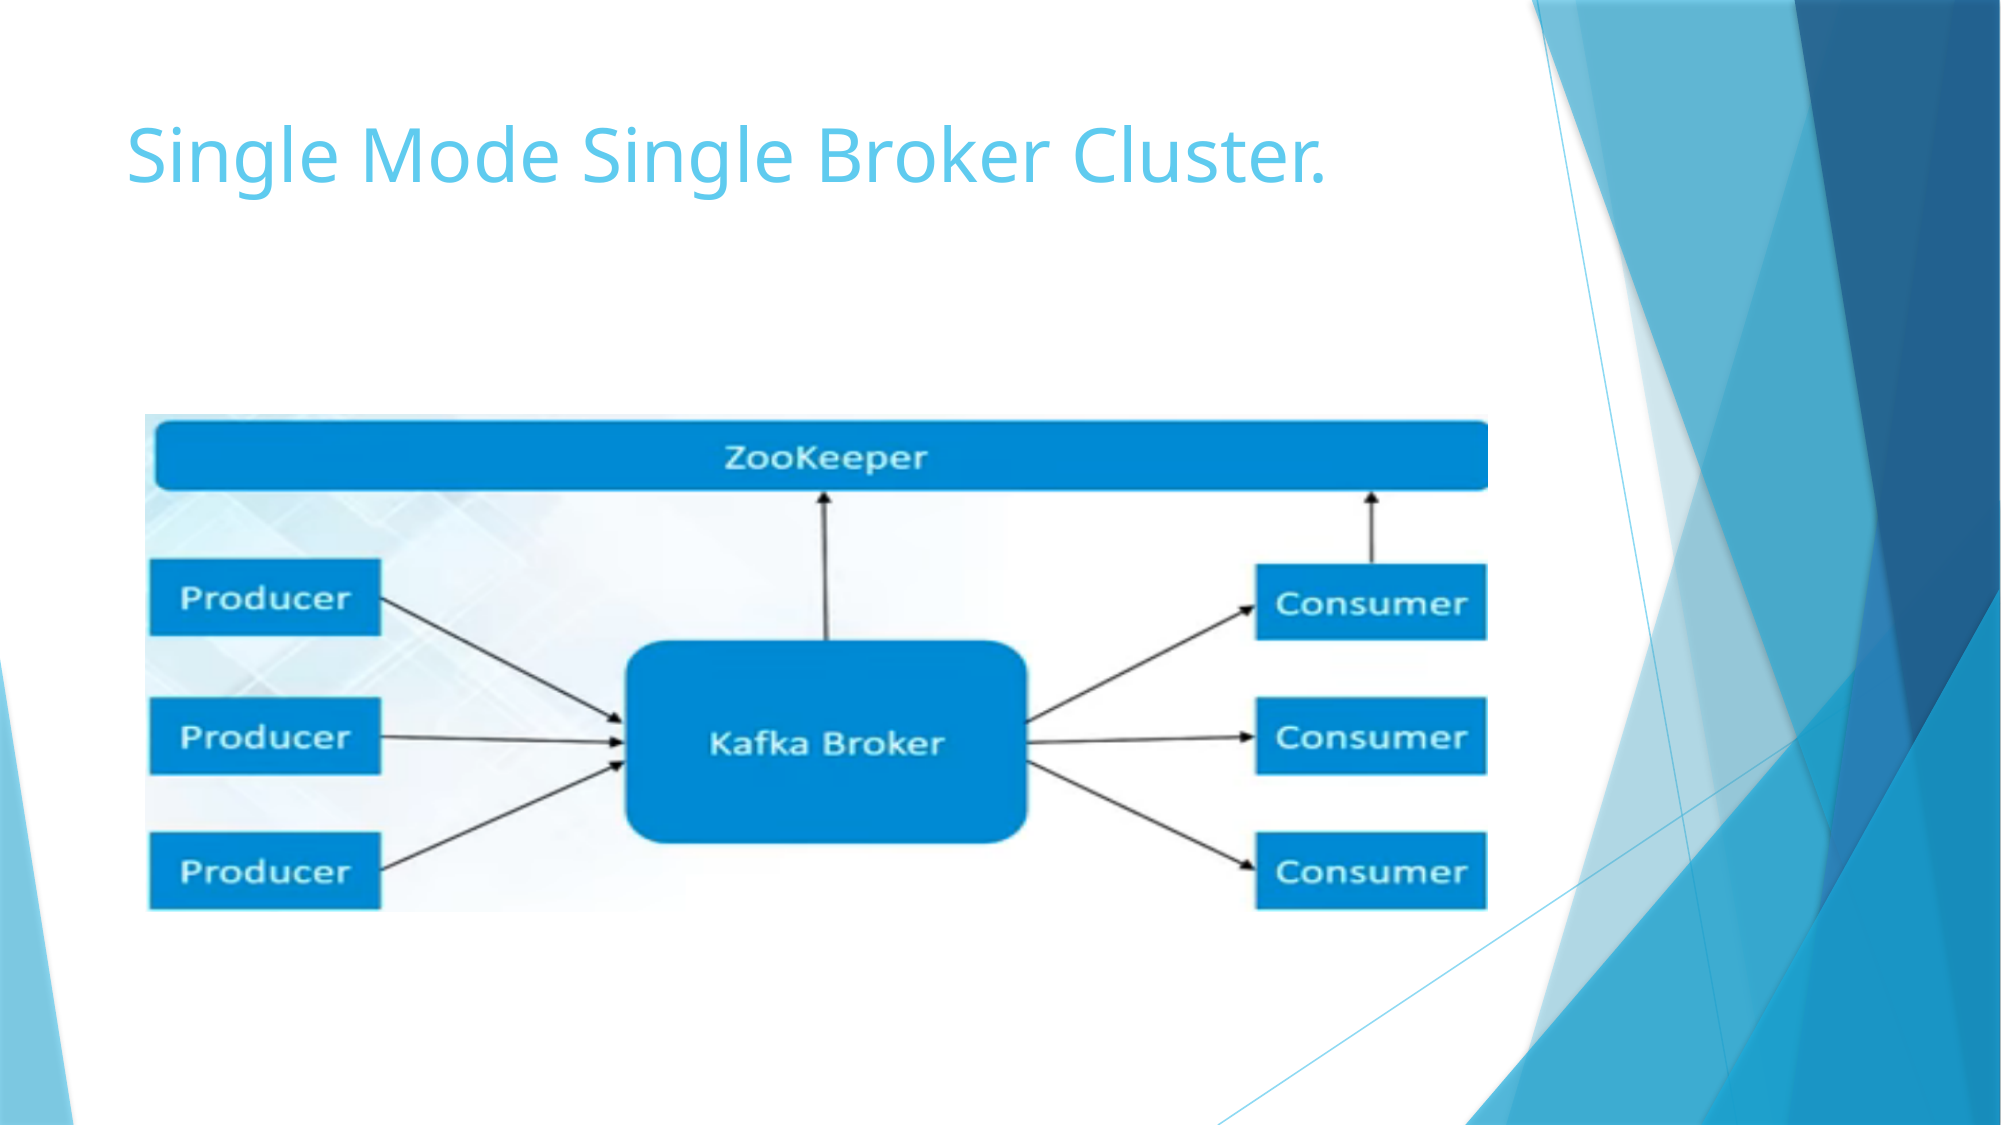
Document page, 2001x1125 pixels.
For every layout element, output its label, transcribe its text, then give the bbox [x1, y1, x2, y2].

title Single Mode Single Broker Cluster. [111, 99, 1522, 317]
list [144, 413, 1488, 912]
